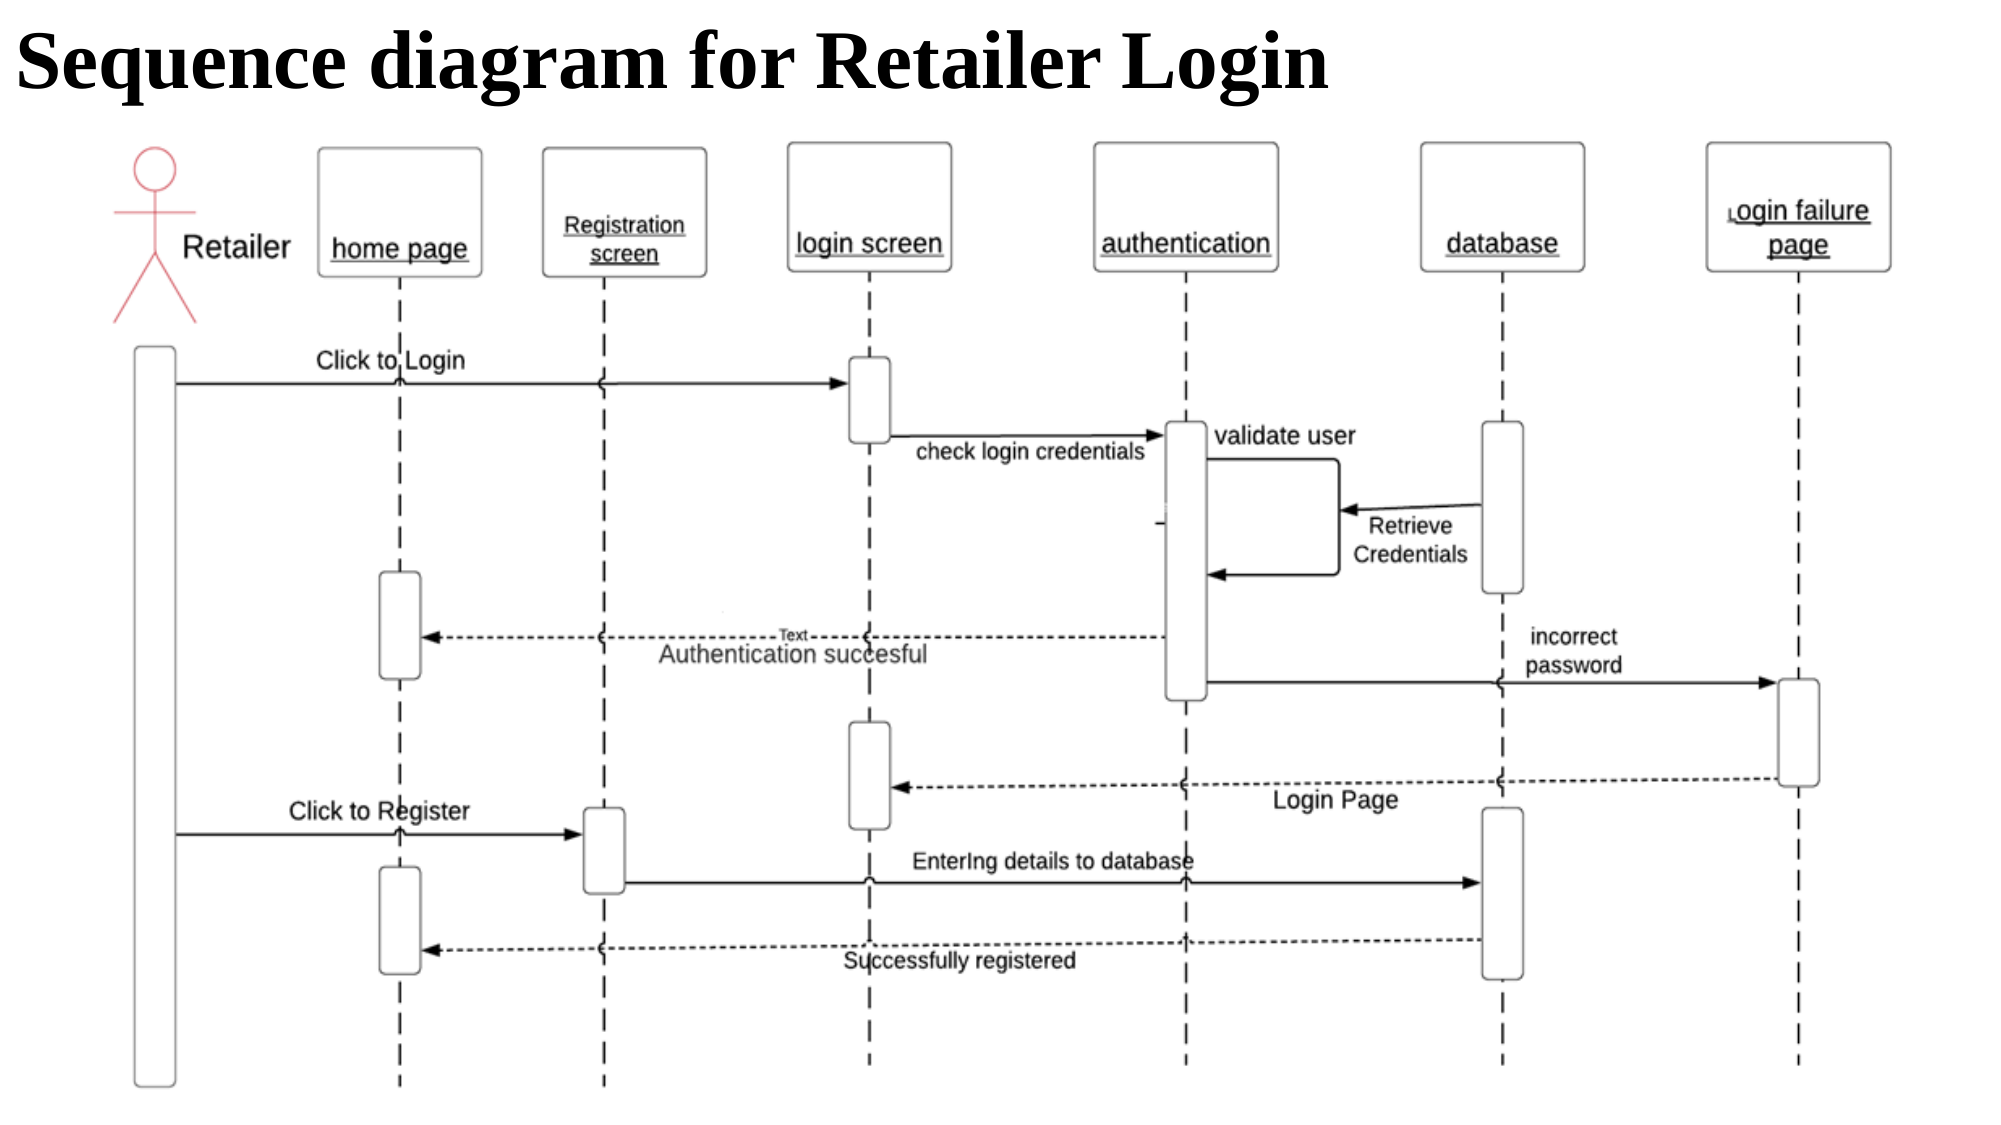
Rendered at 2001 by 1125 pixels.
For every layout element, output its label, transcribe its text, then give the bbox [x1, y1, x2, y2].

picture [63, 118, 1960, 1100]
title Sequence diagram for Retailer Login [0, 0, 1819, 123]
